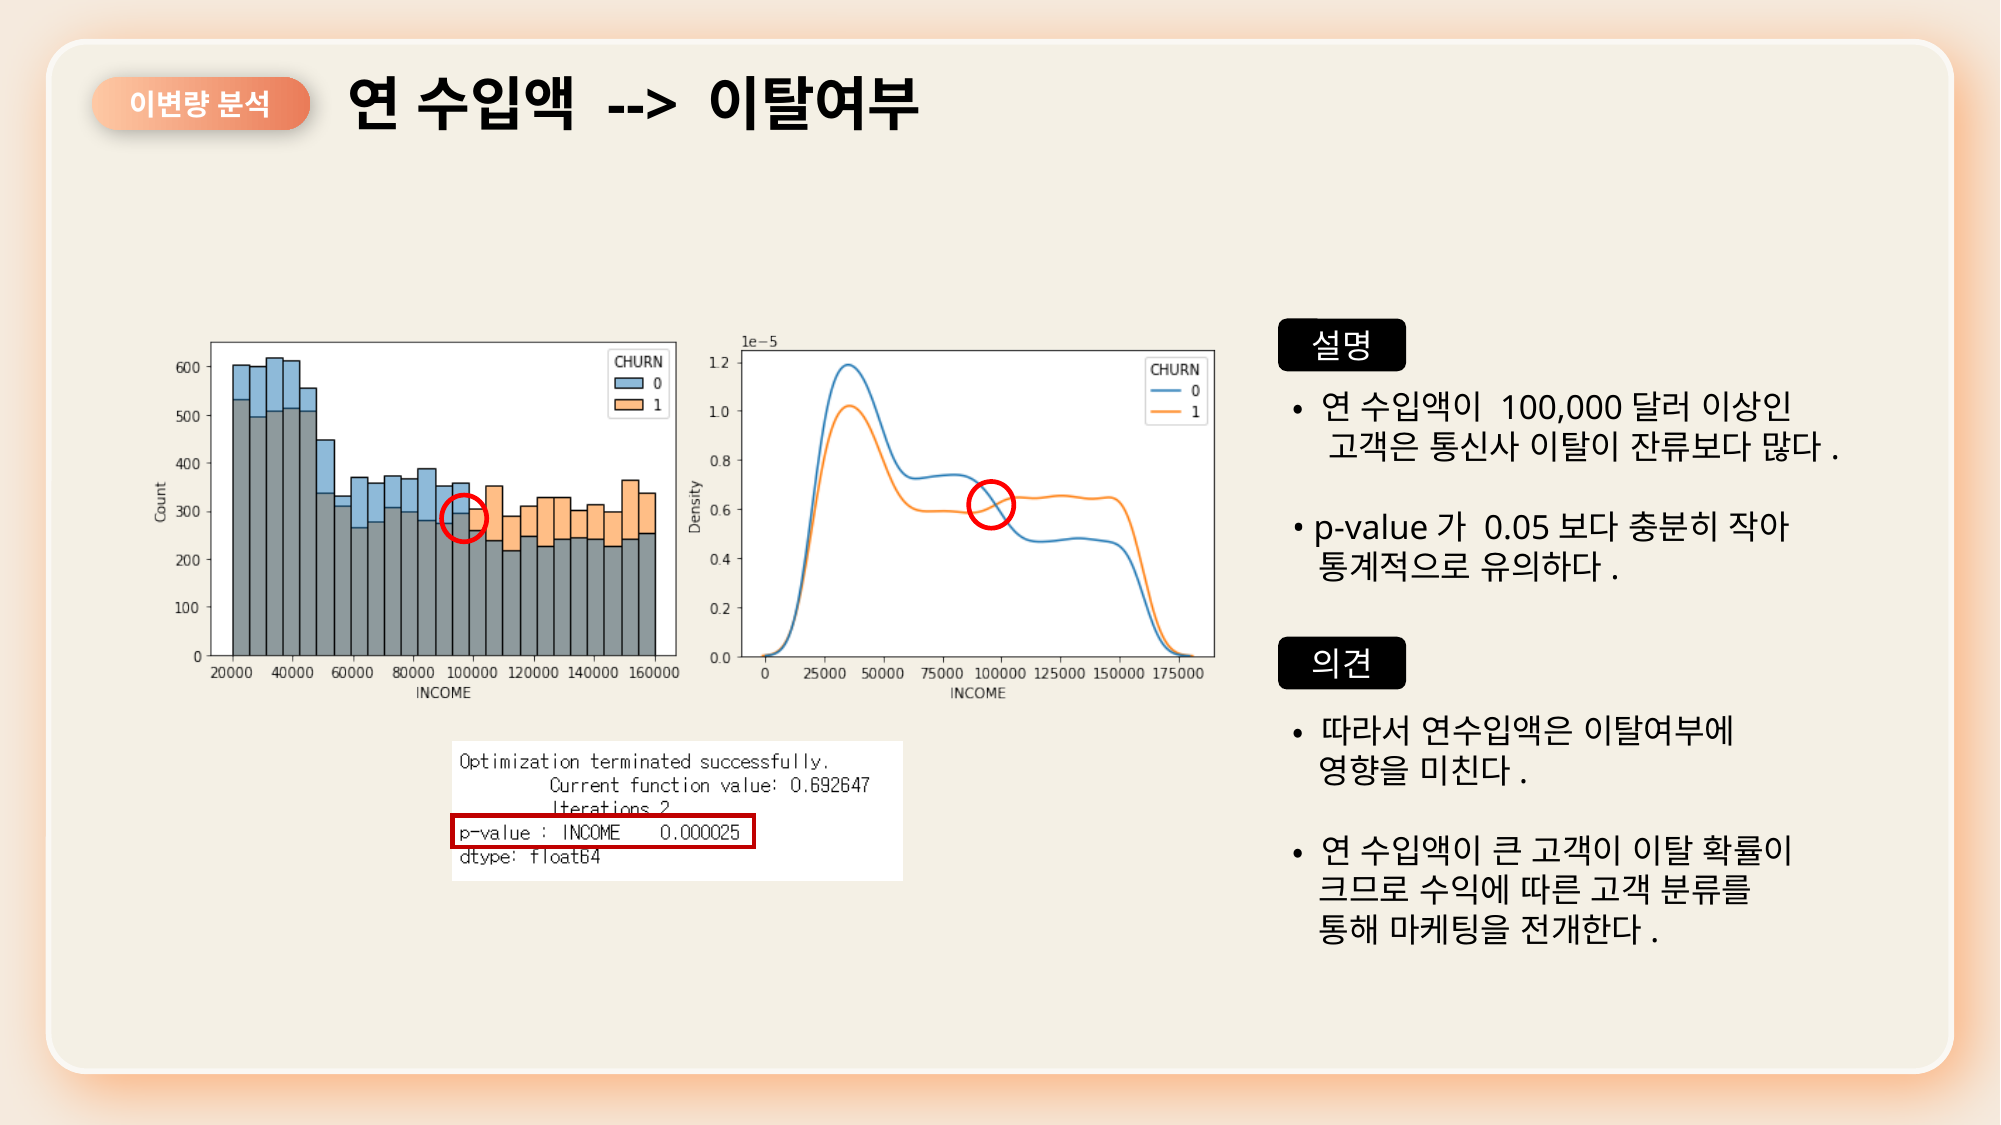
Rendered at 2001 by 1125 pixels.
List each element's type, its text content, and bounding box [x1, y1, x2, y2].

picture [145, 326, 1224, 710]
text_box 설명 [1277, 317, 1408, 373]
text_box 의견 [1277, 635, 1408, 691]
text_box 연 수입액 --> 이탈여부 [332, 60, 1401, 145]
text_box [47, 40, 1953, 1073]
text_box • 연 수입액이 100,000달러 이상인 고객은 통신사 이탈이 잔류보다 많다. • p-value가 0.05보다 충분히 작아 통계적으로 유의하다. [1277, 378, 1913, 594]
text_box • 따라서 연수입액은 이탈여부에 영향을 미친다. • 연 수입액이 큰 고객이 이탈 확률이 크므로 수익에 따른 고객 분류를 통해 마케팅을 전개한다. [1277, 702, 1913, 957]
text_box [452, 741, 903, 882]
text_box 이변량 분석 [90, 76, 311, 131]
